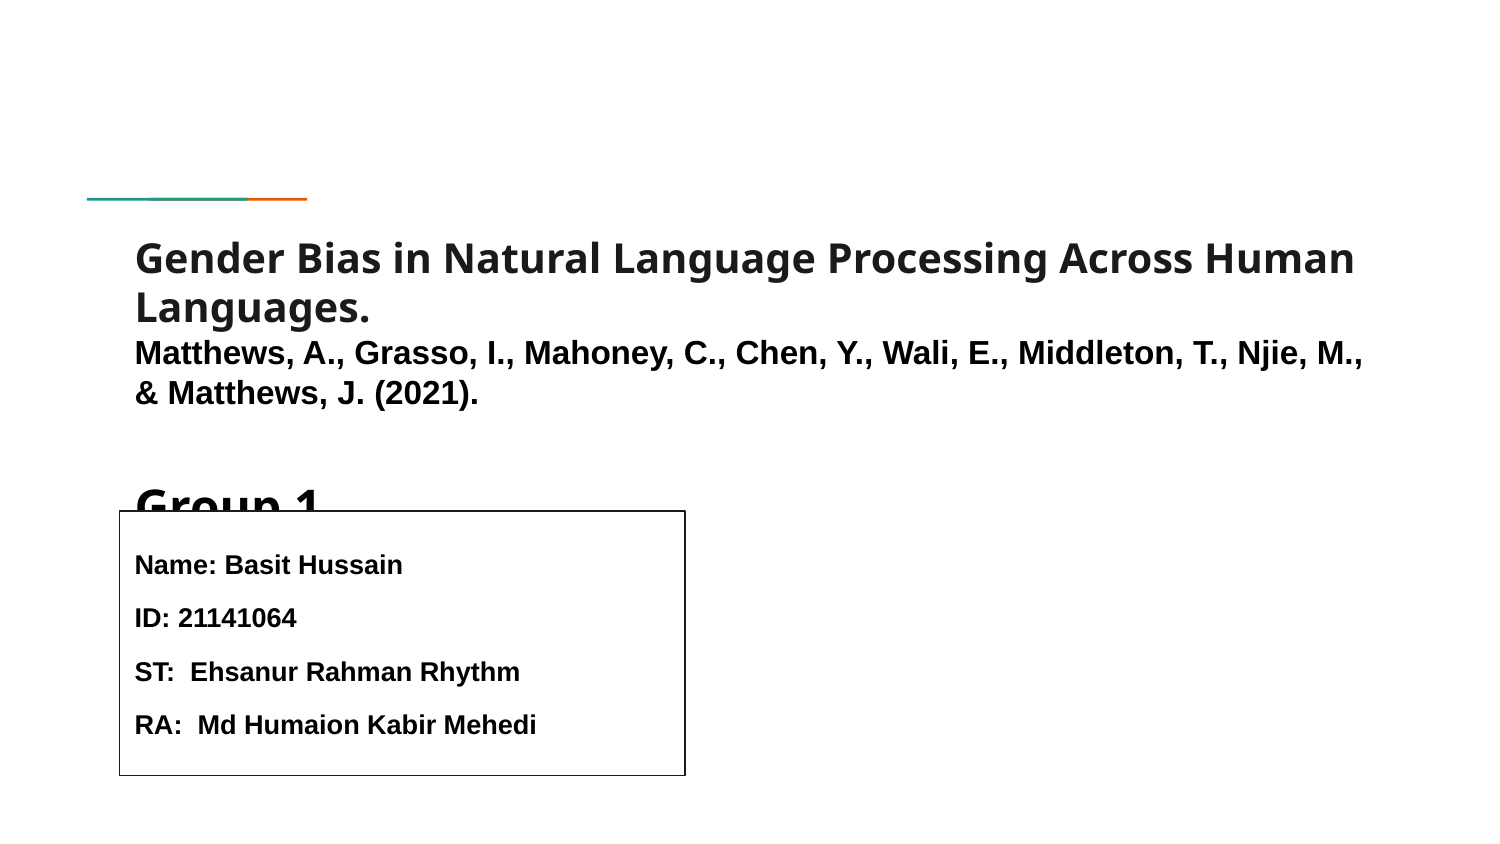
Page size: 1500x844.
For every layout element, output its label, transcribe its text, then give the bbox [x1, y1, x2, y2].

title Gender Bias in Natural Language Processing Across Human Languages. Matthews, A., Grasso, I., Mahoney, C., Chen, Y., Wali, E., Middleton, T., Njie, M., & Matthews, J. (2021). [119, 216, 1381, 351]
text_box Name: Basit Hussain ID: 21141064 ST: Ehsanur Rahman Rhythm RA: Md Humaion Kabir Mehedi [119, 511, 685, 776]
subtitle Group 1 [119, 410, 628, 511]
